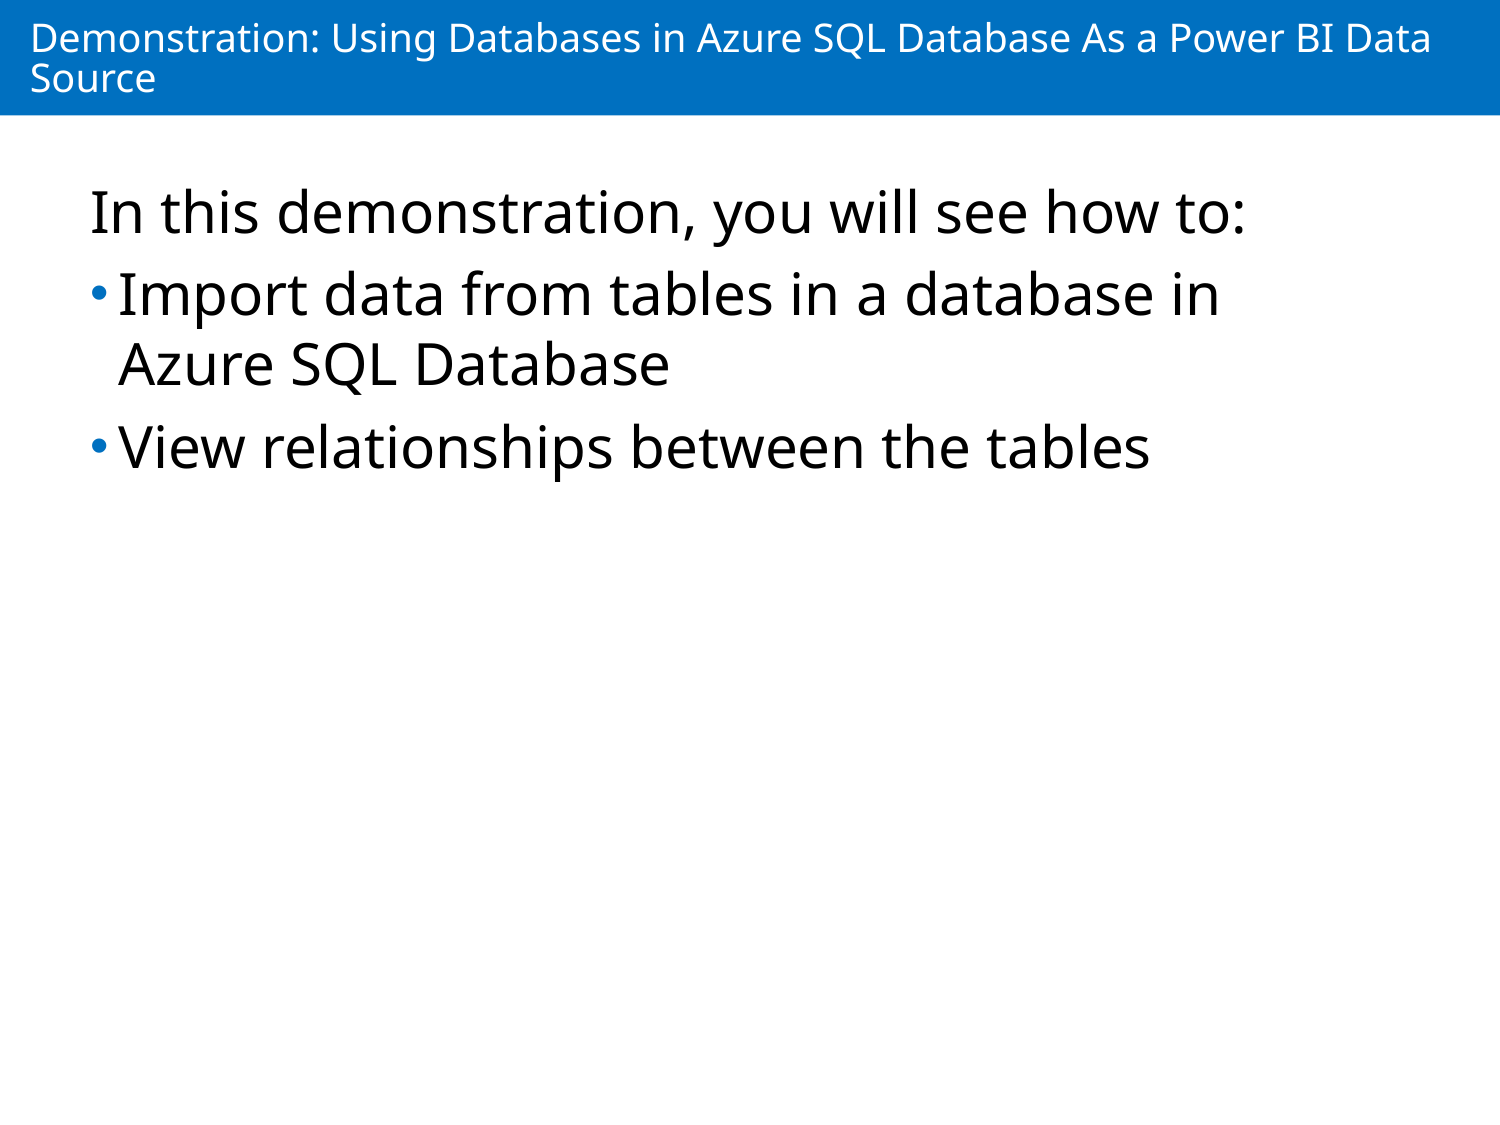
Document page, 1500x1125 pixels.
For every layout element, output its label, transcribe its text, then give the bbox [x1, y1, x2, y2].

text_box In this demonstration, you will see how to: Import data from tables in a database in Azure SQL Database View relationships between the tables [75, 167, 1408, 1012]
title Demonstration: Using Databases in Azure SQL Database As a Power BI Data Source [29, 0, 1500, 122]
